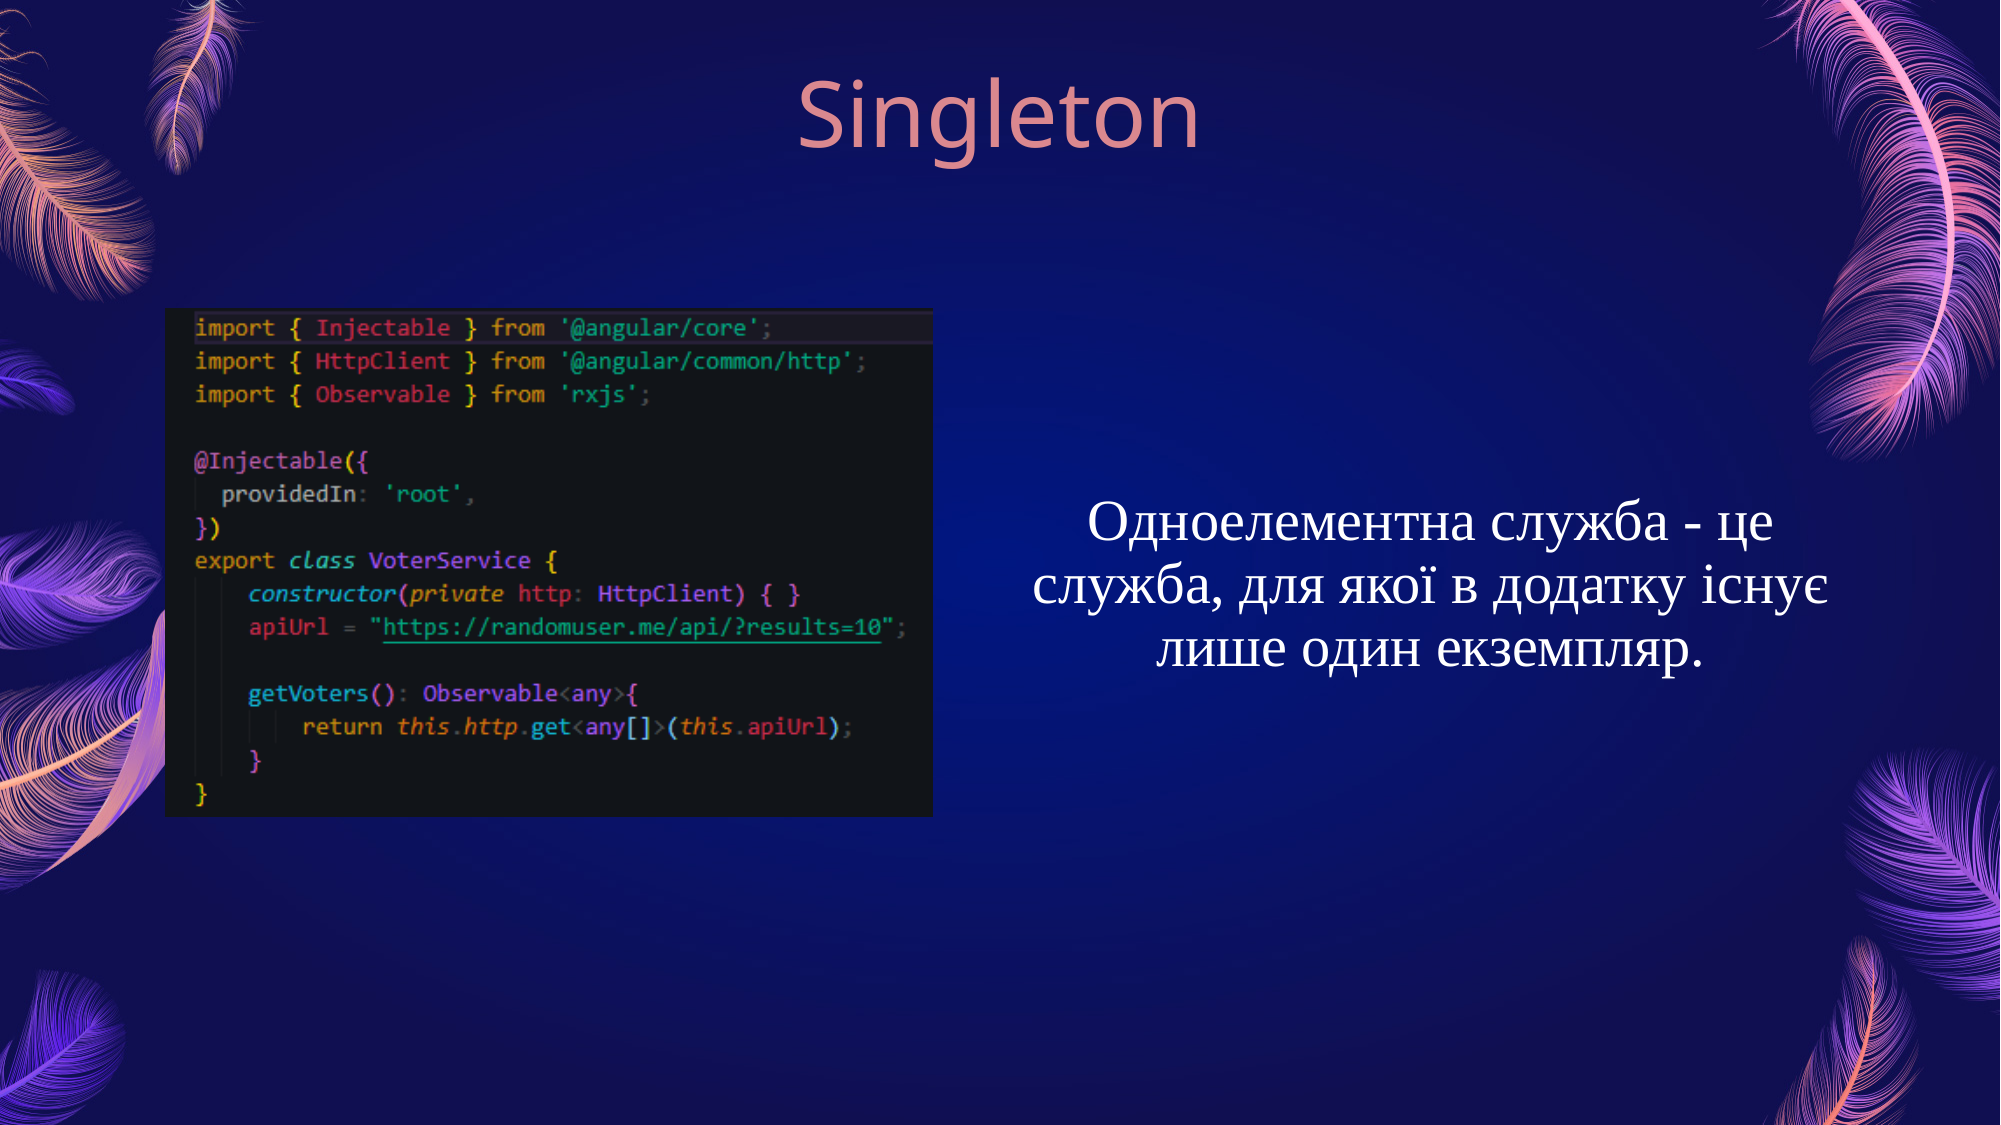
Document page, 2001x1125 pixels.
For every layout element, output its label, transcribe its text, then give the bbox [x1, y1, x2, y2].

list Одноелементна служба - це служба, для якої в додатку існує лише один екземпляр. [999, 308, 1863, 817]
picture [0, 0, 2000, 1125]
title Singleton [137, 59, 1863, 176]
